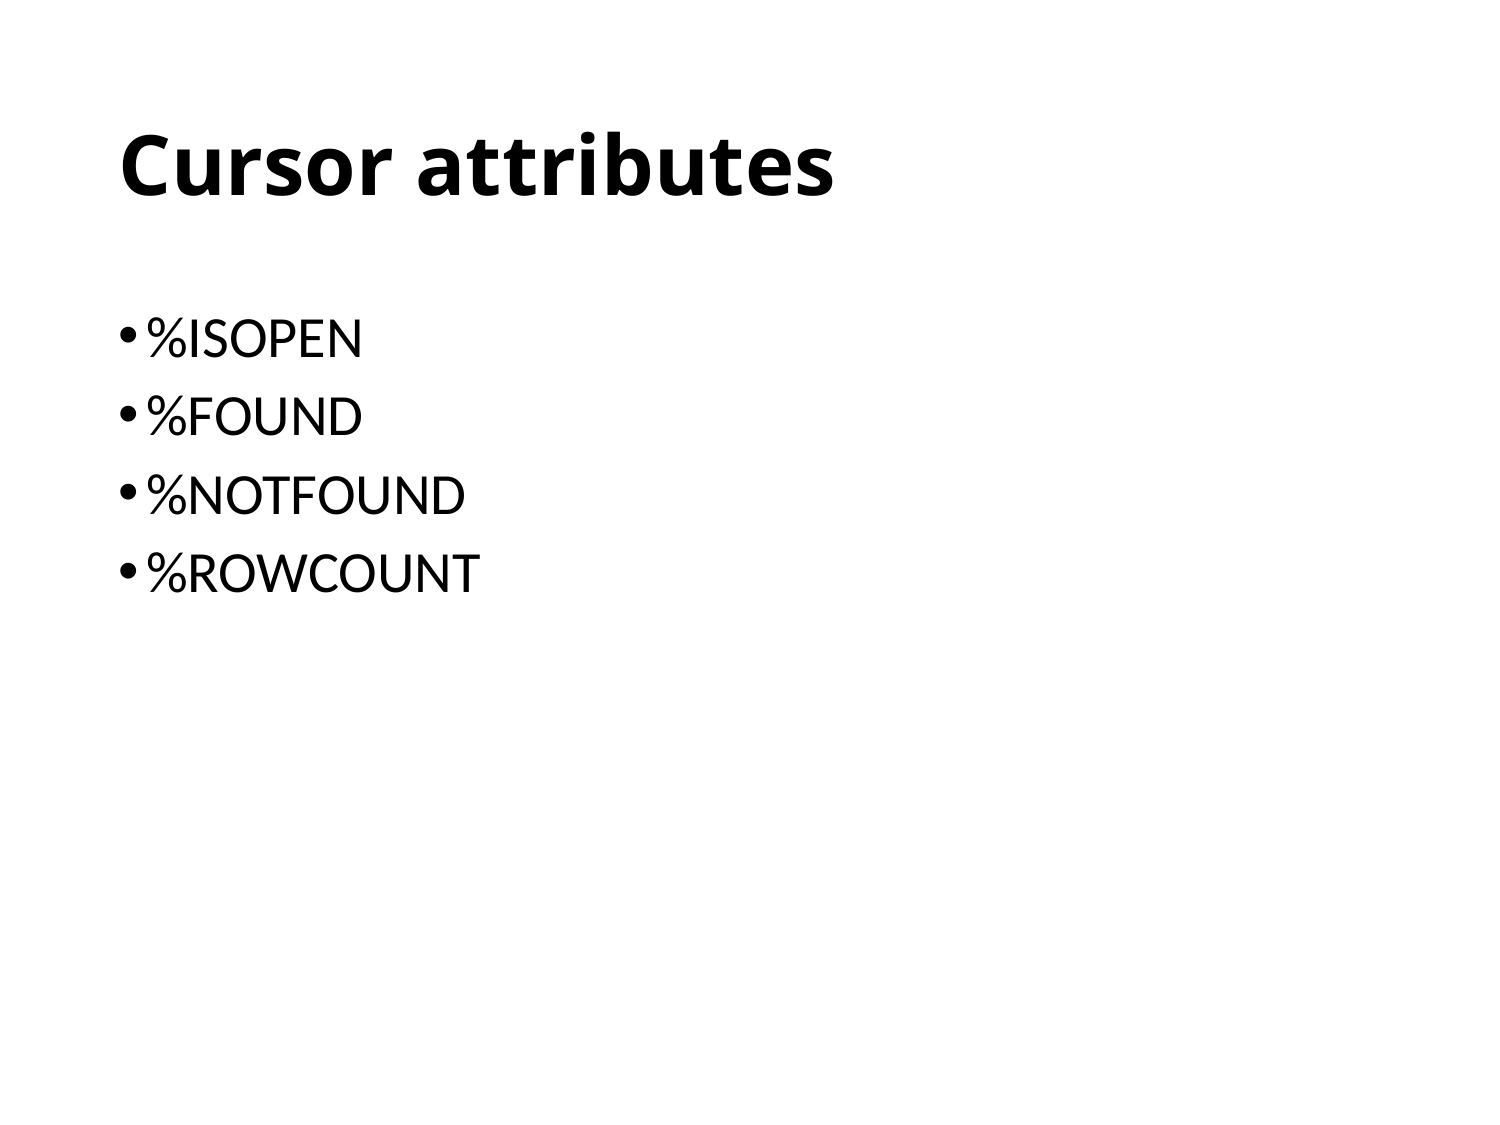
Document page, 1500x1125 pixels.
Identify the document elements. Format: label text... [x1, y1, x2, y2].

title Cursor attributes [103, 59, 1397, 278]
list %ISOPEN %FOUND %NOTFOUND %ROWCOUNT [103, 299, 1397, 1014]
